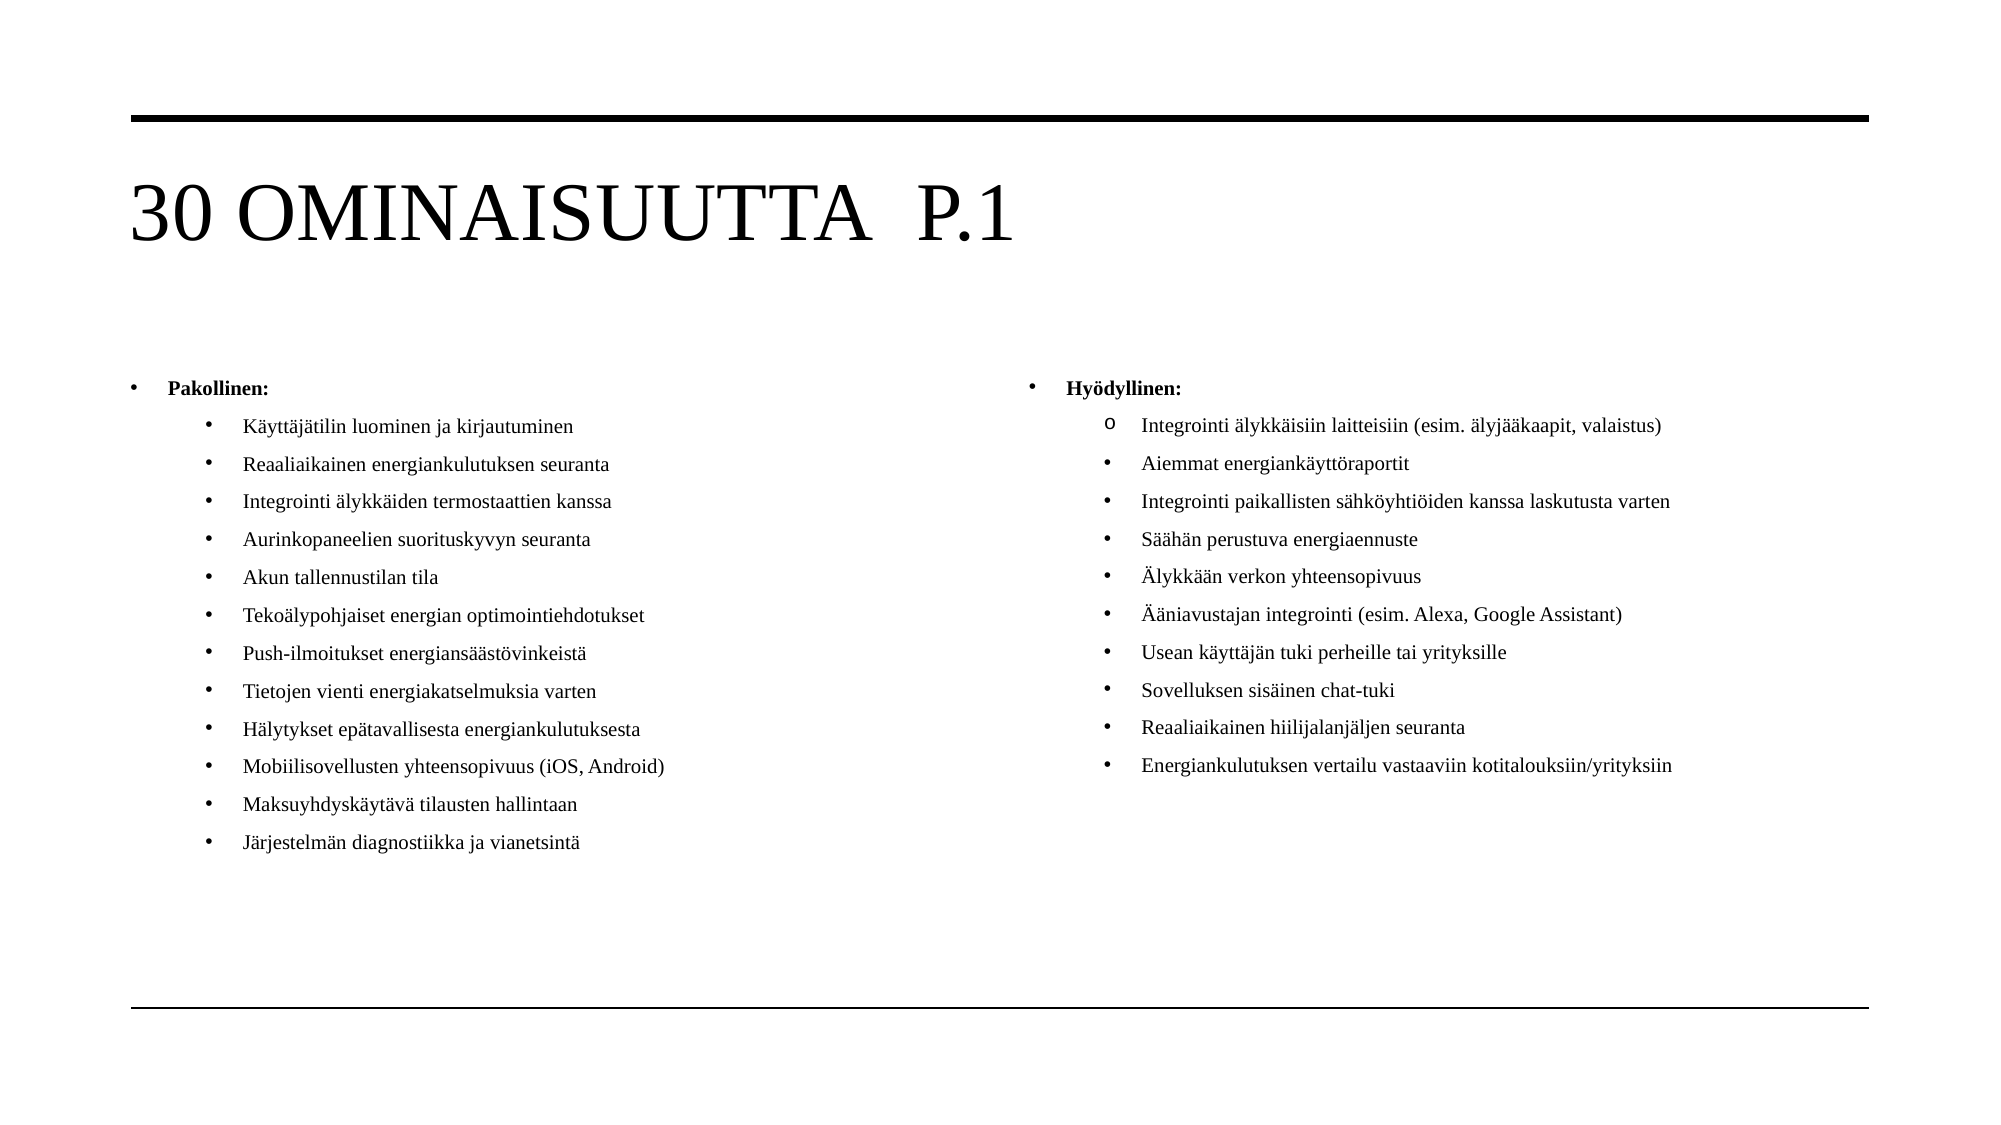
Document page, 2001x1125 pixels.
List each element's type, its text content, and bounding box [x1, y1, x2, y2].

list Hyödyllinen: Integrointi älykkäisiin laitteisiin (esim. älyjääkaapit, valaistus) Aiemmat energiankäyttöraportit Integrointi paikallisten sähköyhtiöiden kanssa laskutusta varten Säähän perustuva energiaennuste Älykkään verkon yhteensopivuus Ääniavustajan integrointi (esim. Alexa, Google Assistant) Usean käyttäjän tuki perheille tai yrityksille Sovelluksen sisäinen chat-tuki Reaaliaikainen hiilijalanjäljen seuranta Energiankulutuksen vertailu vastaaviin kotitalouksiin/yrityksiin [1013, 364, 1869, 978]
title 30 ominaisuutta p.1 [114, 149, 1869, 365]
list Pakollinen: Käyttäjätilin luominen ja kirjautuminen Reaaliaikainen energiankulutuksen seuranta Integrointi älykkäiden termostaattien kanssa Aurinkopaneelien suorituskyvyn seuranta Akun tallennustilan tila Tekoälypohjaiset energian optimointiehdotukset Push-ilmoitukset energiansäästövinkeistä Tietojen vienti energiakatselmuksia varten Hälytykset epätavallisesta energiankulutuksesta Mobiilisovellusten yhteensopivuus (iOS, Android) Maksuyhdyskäytävä tilausten hallintaan Järjestelmän diagnostiikka ja vianetsintä [115, 364, 971, 978]
